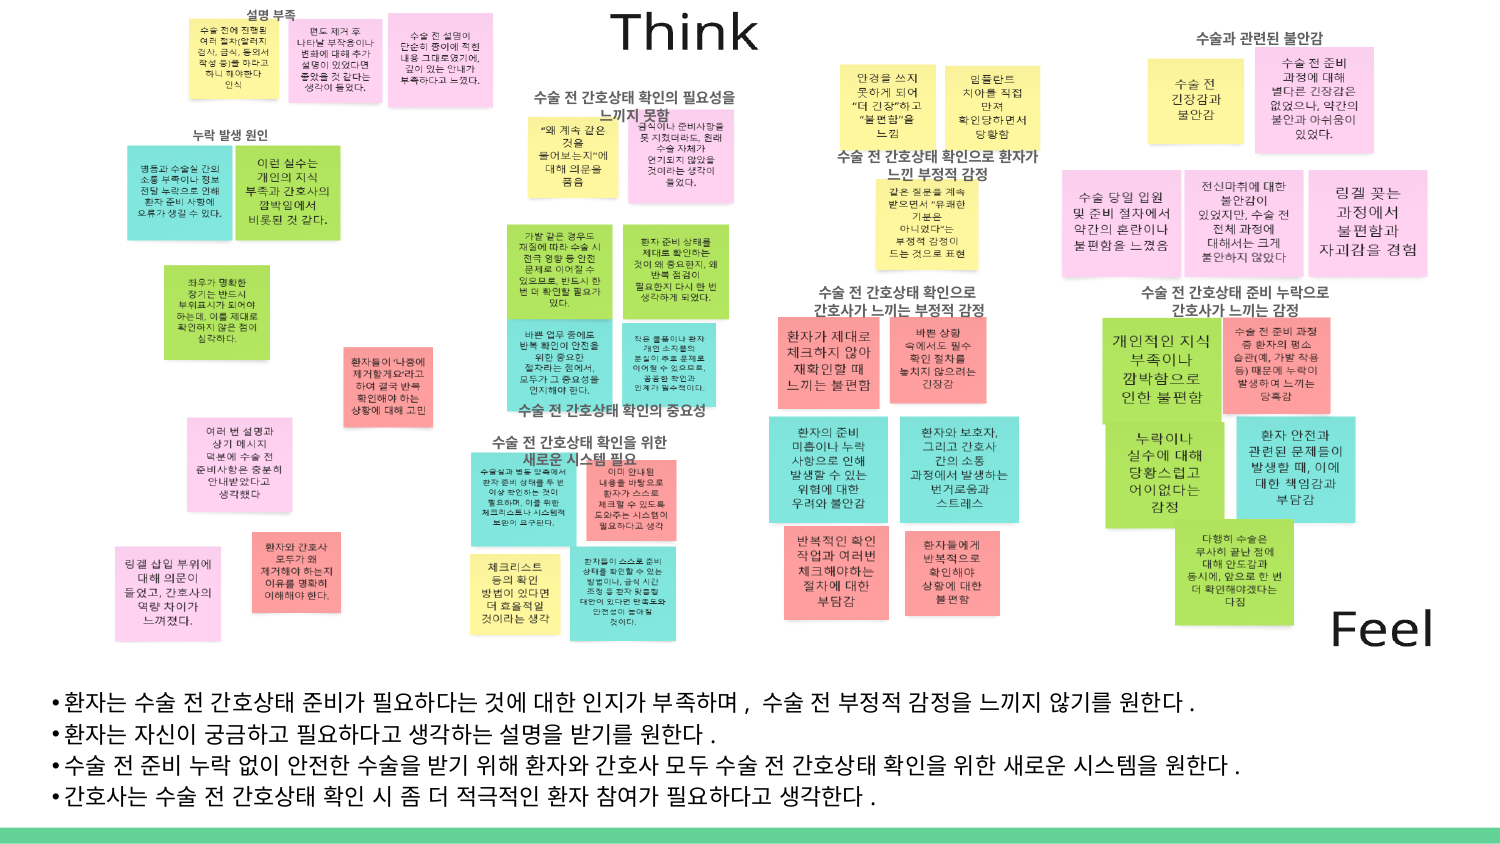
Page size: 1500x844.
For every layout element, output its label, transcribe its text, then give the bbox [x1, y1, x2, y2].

text_box 환자는 수술 전 간호상태 준비가 필요하다는 것에 대한 인지가 부족하며, 수술 전 부정적 감정을 느끼지 않기를 원한다. 환자는 자신이 궁금하고 필요하다고 생각하는 설명을 받기를 원한다. 수술 전 준비 누락 없이 안전한 수술을 받기 위해 환자와 간호사 모두 수술 전 간호상태 확인을 위한 새로운 시스템을 원한다. 간호사는 수술 전 간호상태 확인 시 좀 더 적극적인 환자 참여가 필요하다고 생각한다. [34, 670, 1445, 810]
picture [55, 0, 1436, 653]
